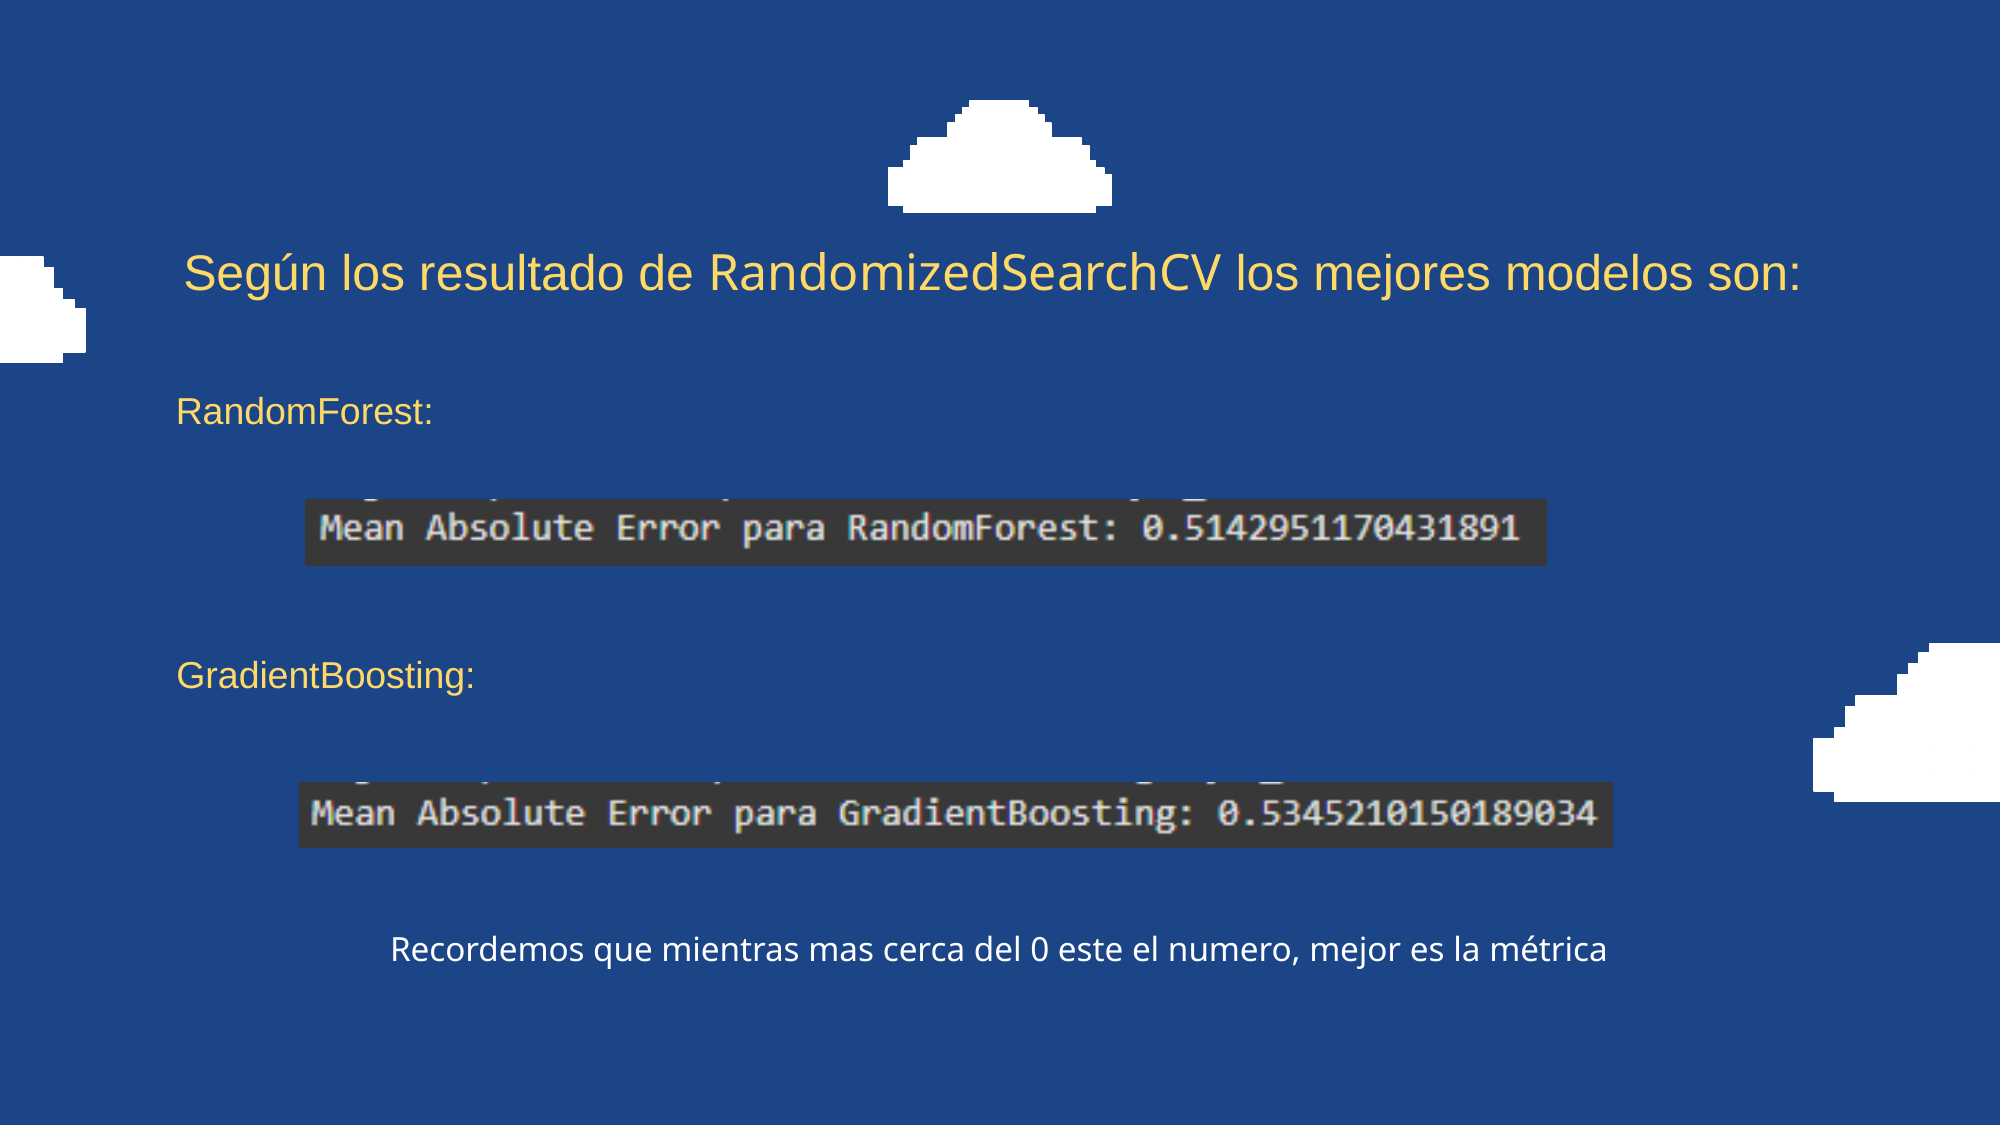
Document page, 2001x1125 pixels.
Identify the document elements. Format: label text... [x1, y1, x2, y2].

picture [299, 782, 1613, 849]
text_box GradientBoosting: [161, 643, 491, 704]
text_box Según los resultado de RandomizedSearchCV los mejores modelos son: [168, 232, 1832, 308]
picture [304, 499, 1547, 566]
text_box RandomForest: [161, 379, 449, 439]
text_box Recordemos que mientras mas cerca del 0 este el numero, mejor es la métrica [375, 921, 1625, 976]
